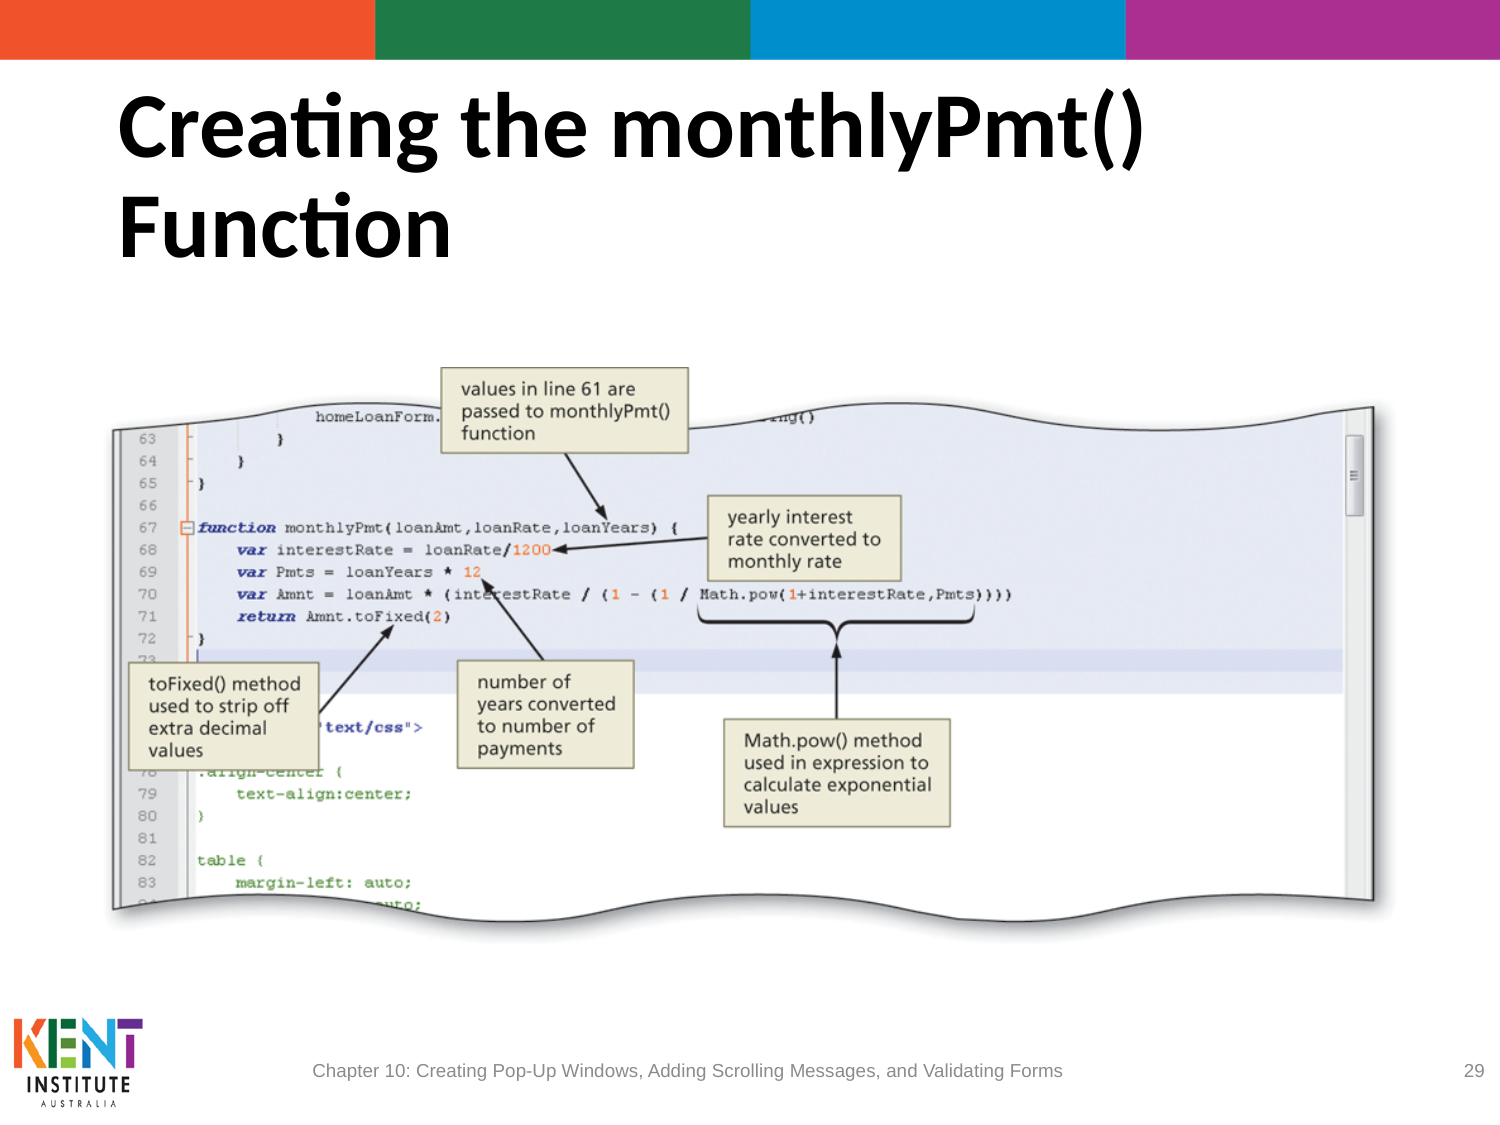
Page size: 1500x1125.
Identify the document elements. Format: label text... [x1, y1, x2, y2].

footer Chapter 10: Creating Pop-Up Windows, Adding Scrolling Messages, and Validating Forms [0, 1040, 1375, 1100]
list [103, 367, 1397, 946]
slide_number 29 [1425, 1040, 1500, 1100]
picture [0, 1000, 156, 1040]
title Creating the monthlyPmt() Function [103, 68, 1397, 286]
picture [0, 1100, 156, 1125]
picture [1126, 0, 1500, 60]
picture [0, 0, 750, 60]
